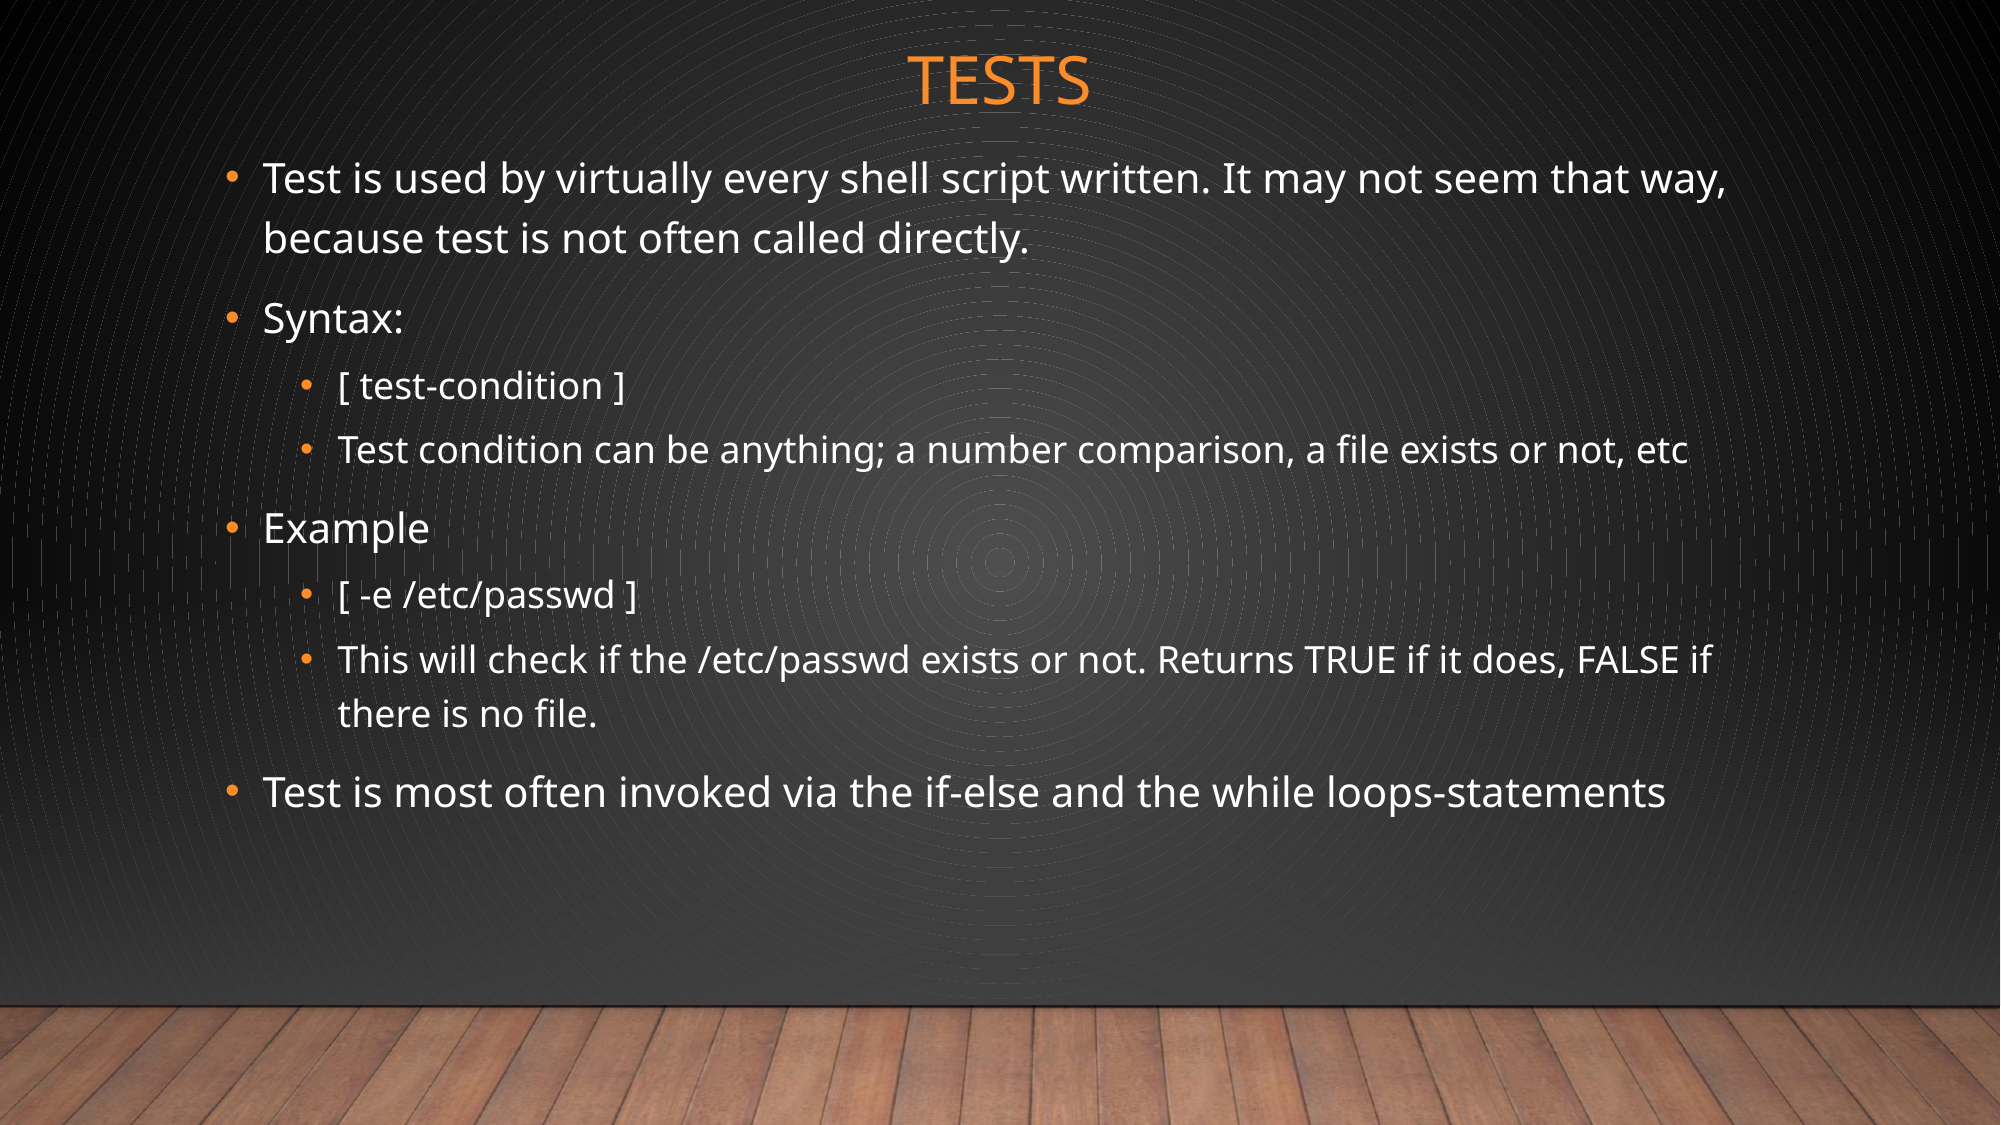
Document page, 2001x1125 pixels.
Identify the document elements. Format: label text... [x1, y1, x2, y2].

picture [0, 1005, 2000, 1125]
title Tests [238, 0, 1763, 195]
list Test is used by virtually every shell script written. It may not seem that way, because test is not often called directly. Syntax: [ test-condition ] Test condition can be anything; a number comparison, a file exists or not, etc Example [ -e /etc/passwd ] This will check if the /etc/passwd exists or not. Returns TRUE if it does, FALSE if there is no file. Test is most often invoked via the if-else and the while loops-statements [210, 133, 1762, 1043]
